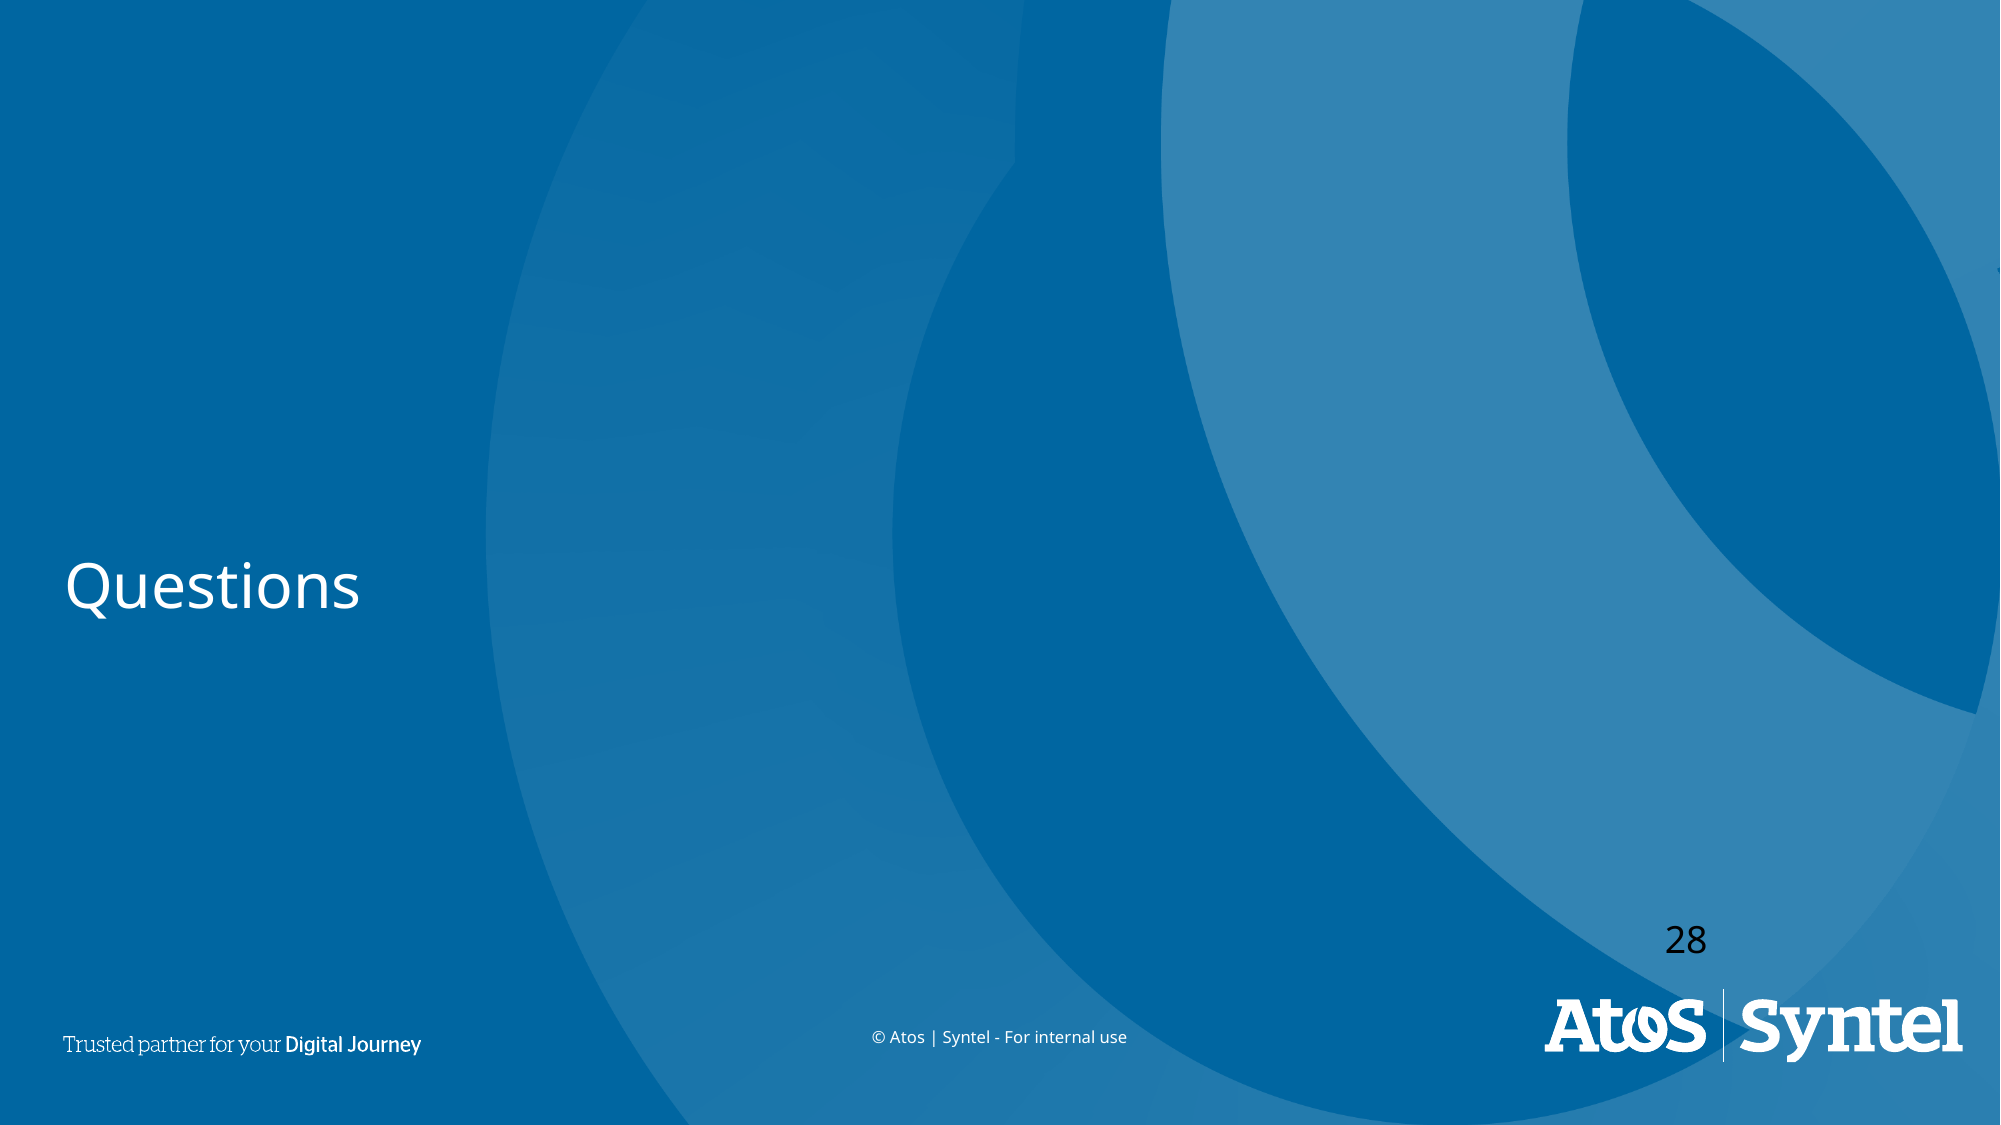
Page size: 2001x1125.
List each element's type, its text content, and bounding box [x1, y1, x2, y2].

title Questions [64, 503, 1895, 622]
slide_number 28 [1650, 909, 2000, 968]
picture [0, 0, 2000, 1125]
